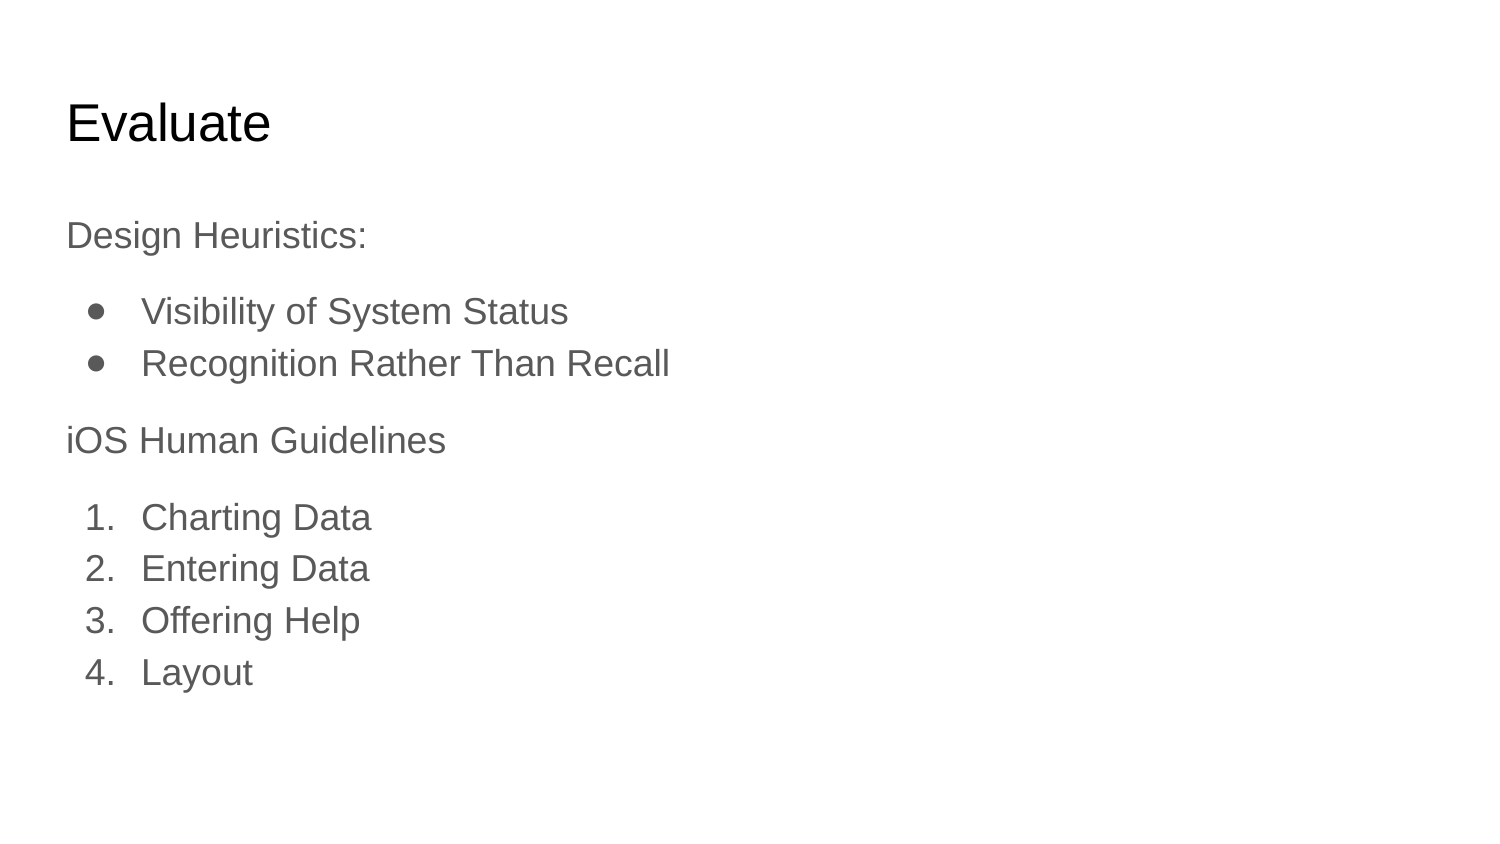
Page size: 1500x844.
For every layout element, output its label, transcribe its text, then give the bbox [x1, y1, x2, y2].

title Evaluate [51, 72, 1449, 167]
list Design Heuristics: Visibility of System Status Recognition Rather Than Recall iOS Human Guidelines Charting Data Entering Data Offering Help Layout [51, 189, 1449, 750]
